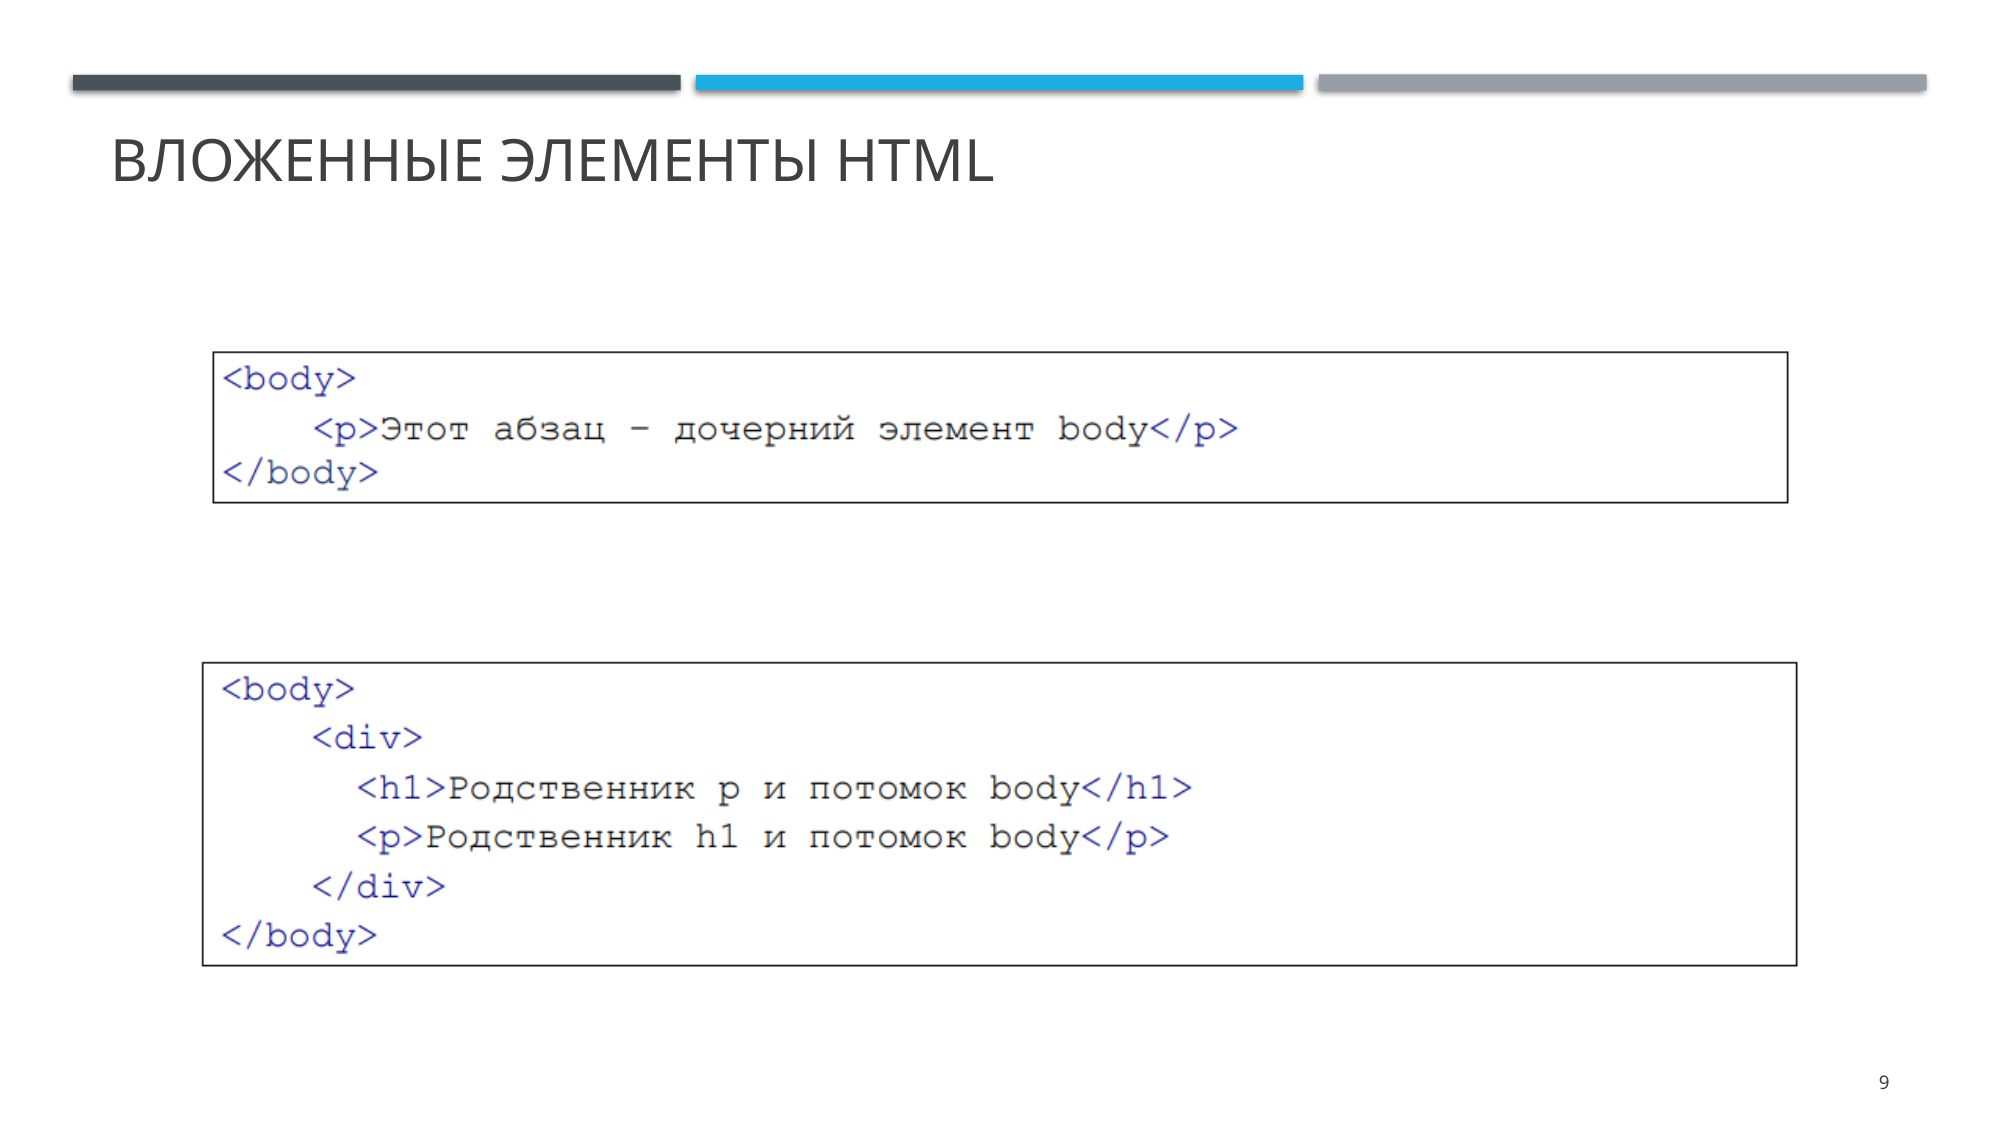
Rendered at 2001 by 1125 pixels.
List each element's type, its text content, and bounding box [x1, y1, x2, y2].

picture [196, 655, 1804, 973]
title Вложенные элементы HTML [95, 115, 1905, 201]
picture [204, 346, 1796, 511]
slide_number 9 [1732, 1053, 1905, 1114]
